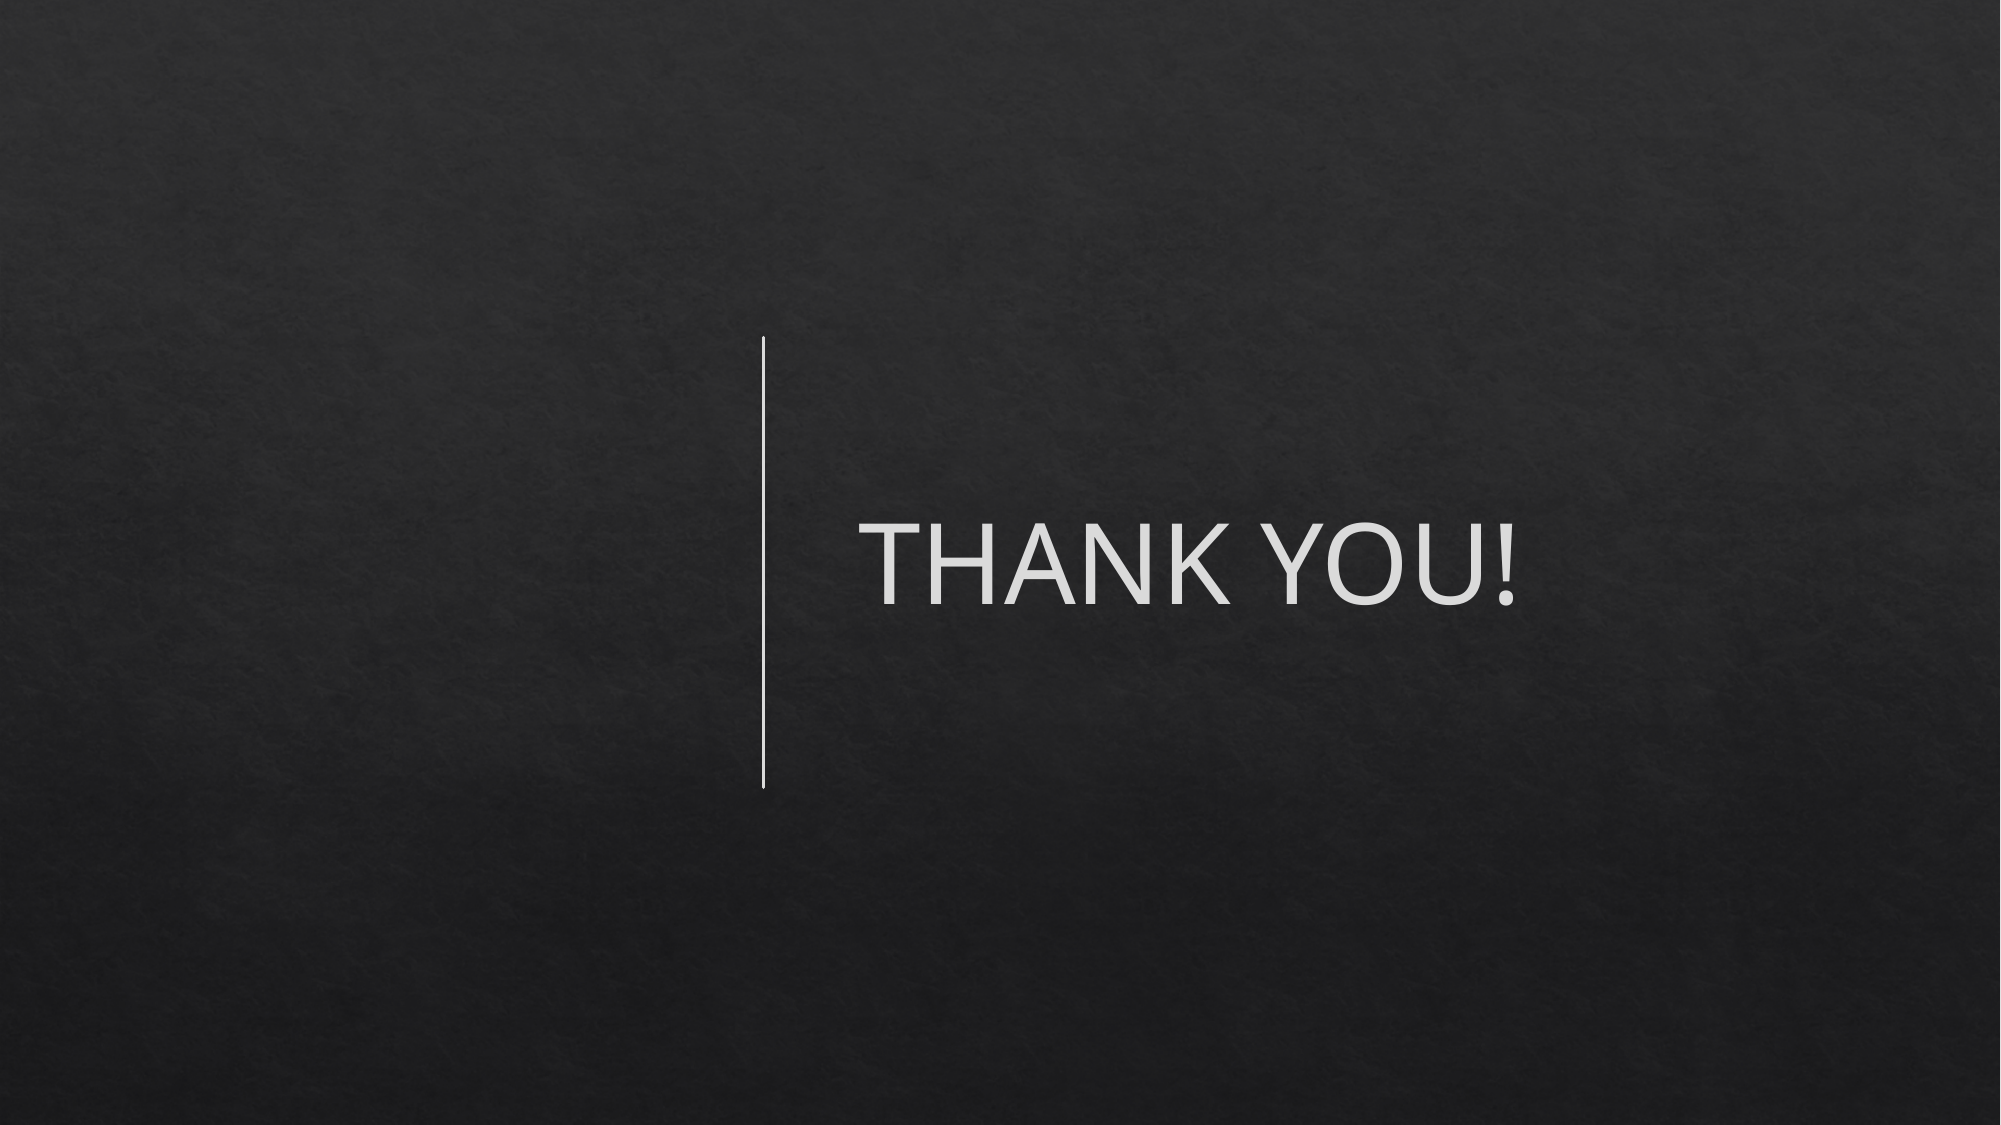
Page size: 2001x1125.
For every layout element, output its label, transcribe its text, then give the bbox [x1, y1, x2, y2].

text_box [0, 0, 2000, 1125]
text_box THANK YOU! [843, 179, 1835, 939]
